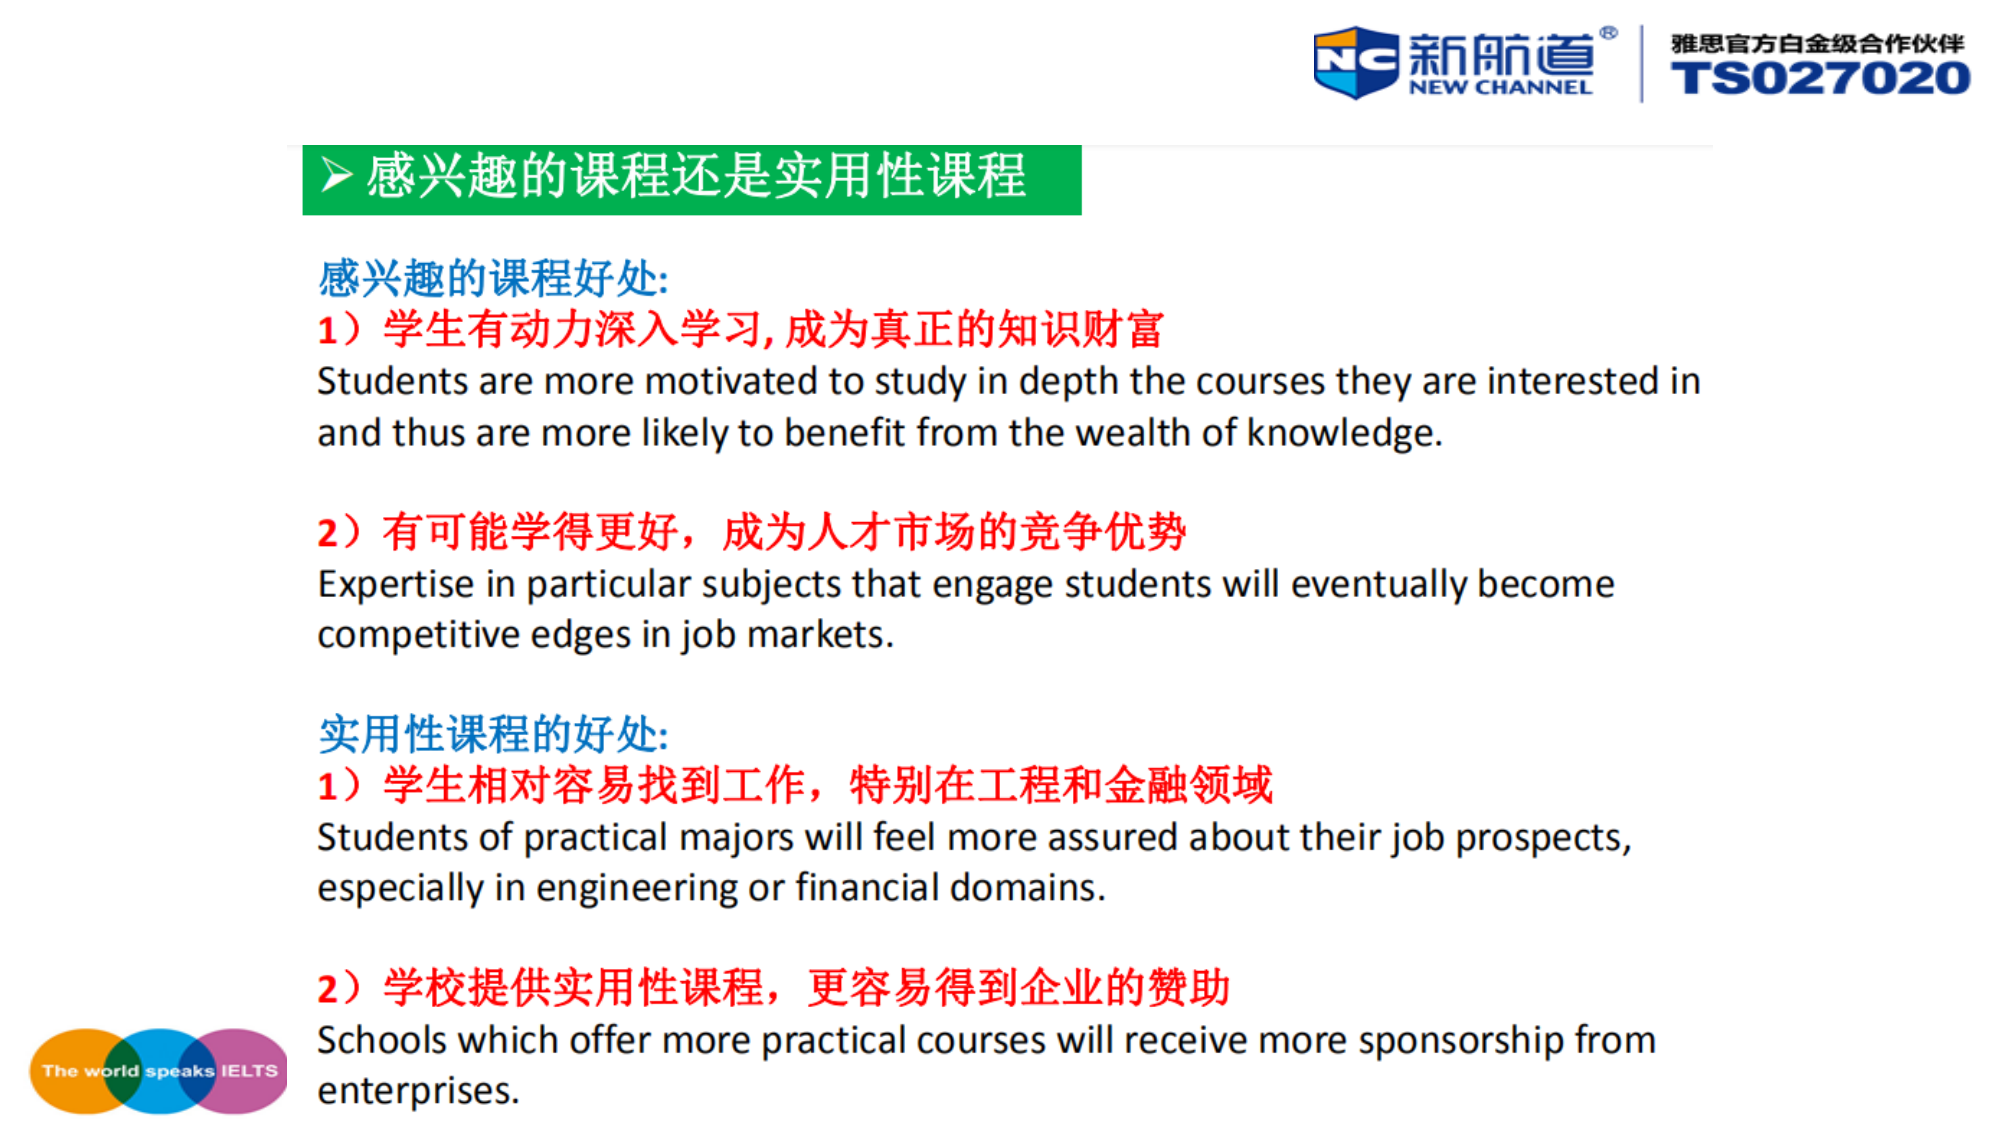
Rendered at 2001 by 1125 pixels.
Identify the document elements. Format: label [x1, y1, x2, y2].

picture [4, 1024, 287, 1122]
picture [1314, 4, 1984, 113]
list [287, 144, 1713, 1125]
